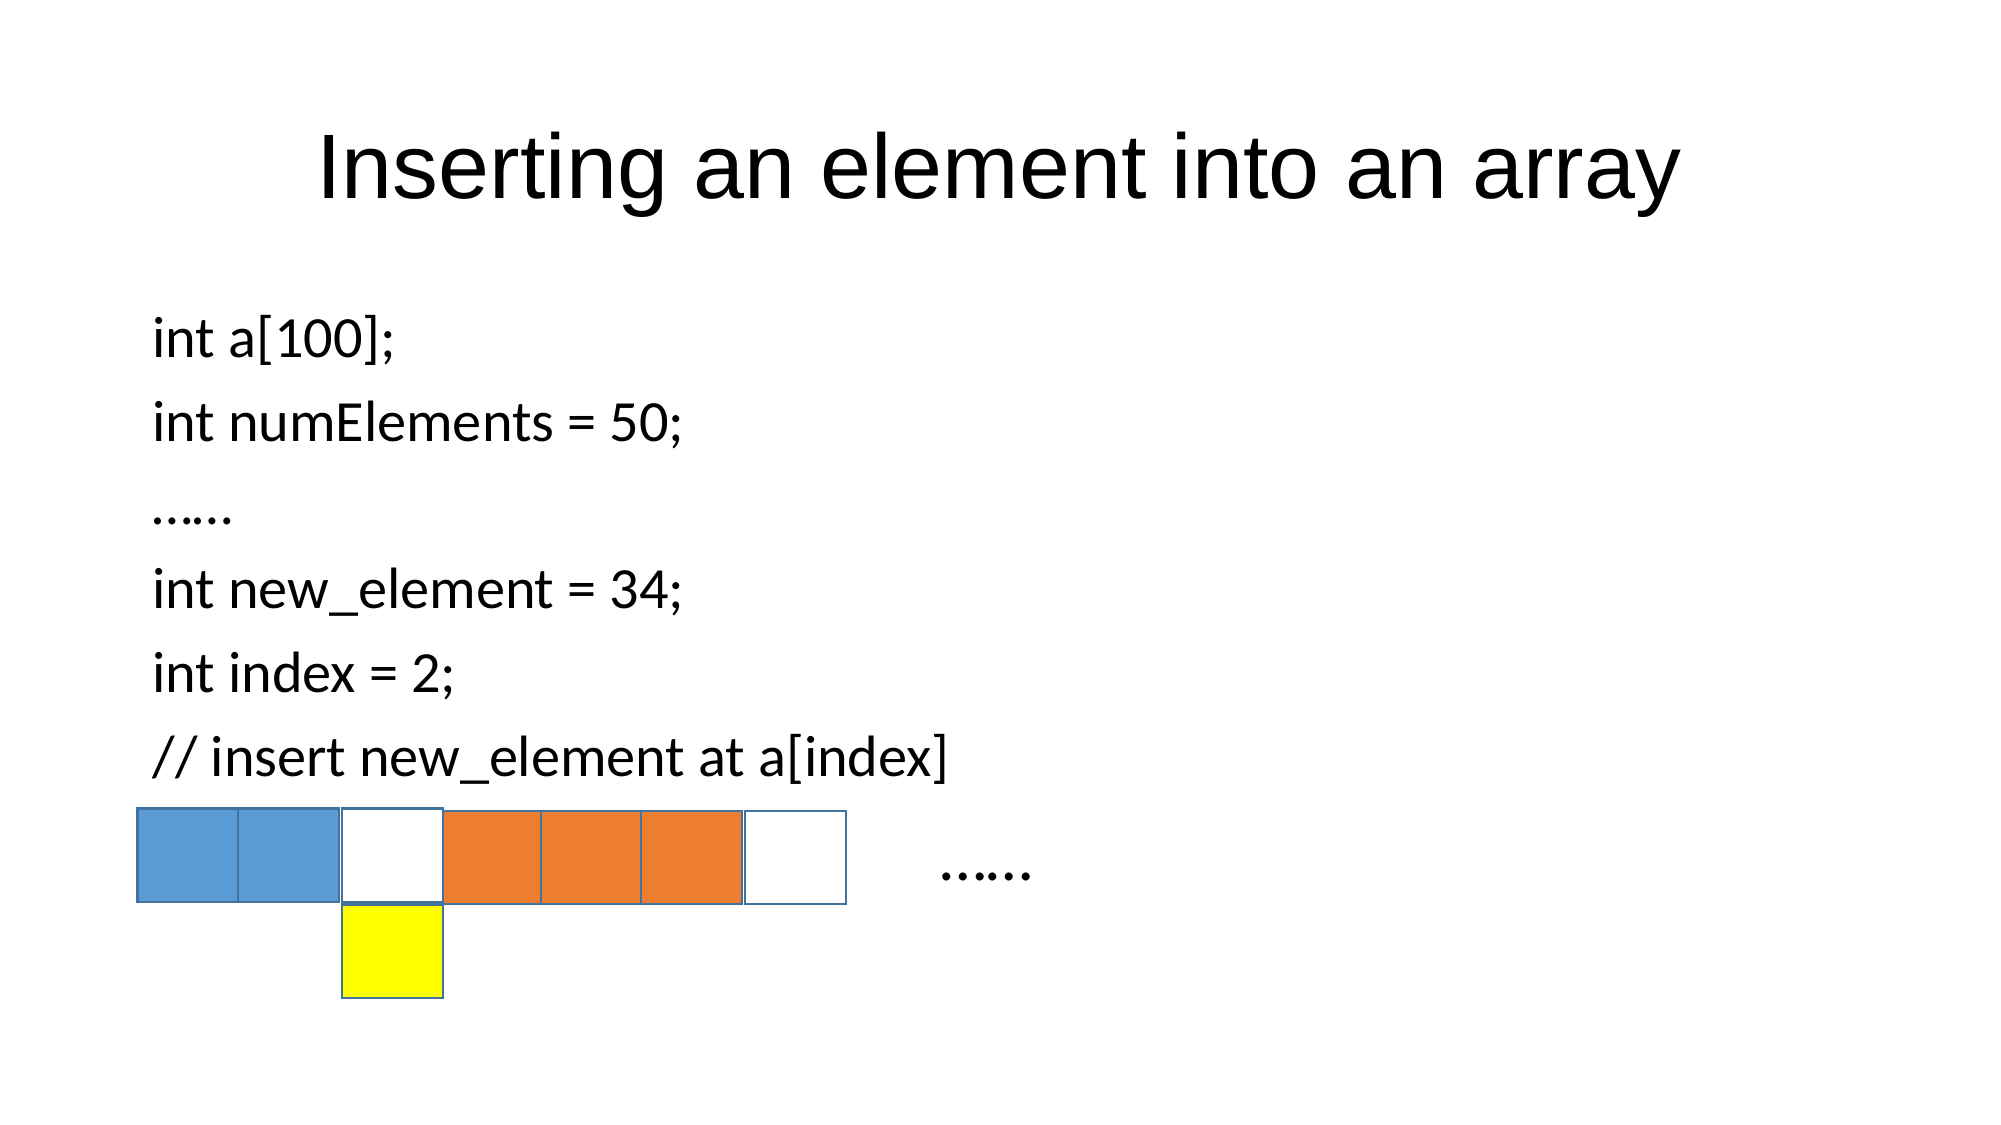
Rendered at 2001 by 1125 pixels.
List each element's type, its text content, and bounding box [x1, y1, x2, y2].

text_box [640, 810, 743, 905]
text_box …… [926, 806, 1048, 901]
text_box [444, 810, 540, 905]
list int a[100]; int numElements = 50; …… int new_element = 34; int index = 2; // insert new_element at a[index] [137, 299, 1863, 1014]
title Inserting an element into an array [137, 59, 1863, 278]
text_box [237, 807, 340, 903]
text_box [744, 810, 847, 905]
text_box [341, 903, 444, 999]
text_box [540, 810, 640, 905]
text_box [136, 807, 237, 903]
text_box [341, 807, 444, 903]
